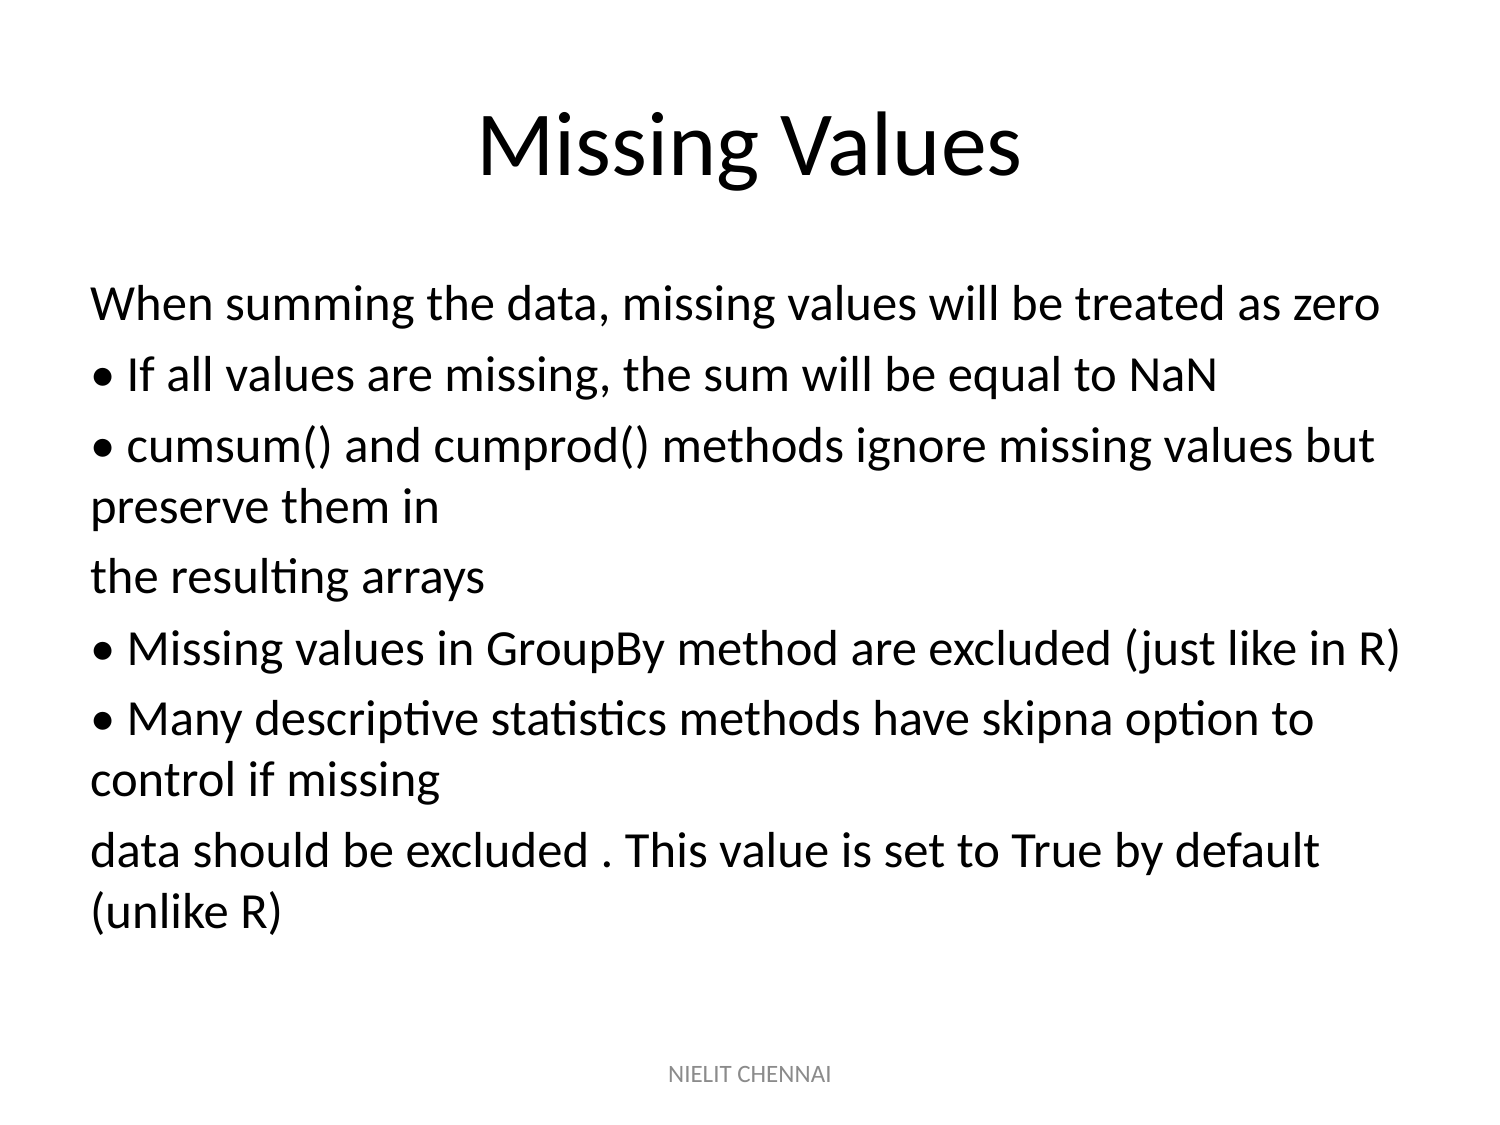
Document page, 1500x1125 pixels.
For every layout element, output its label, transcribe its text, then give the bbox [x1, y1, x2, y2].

title Missing Values [75, 45, 1425, 233]
list When summing the data, missing values will be treated as zero • If all values are missing, the sum will be equal to NaN • cumsum() and cumprod() methods ignore missing values but preserve them in the resulting arrays • Missing values in GroupBy method are excluded (just like in R) • Many descriptive statistics methods have skipna option to control if missing data should be excluded . This value is set to True by default (unlike R) [75, 262, 1425, 1005]
footer NIELIT CHENNAI [512, 1042, 988, 1103]
